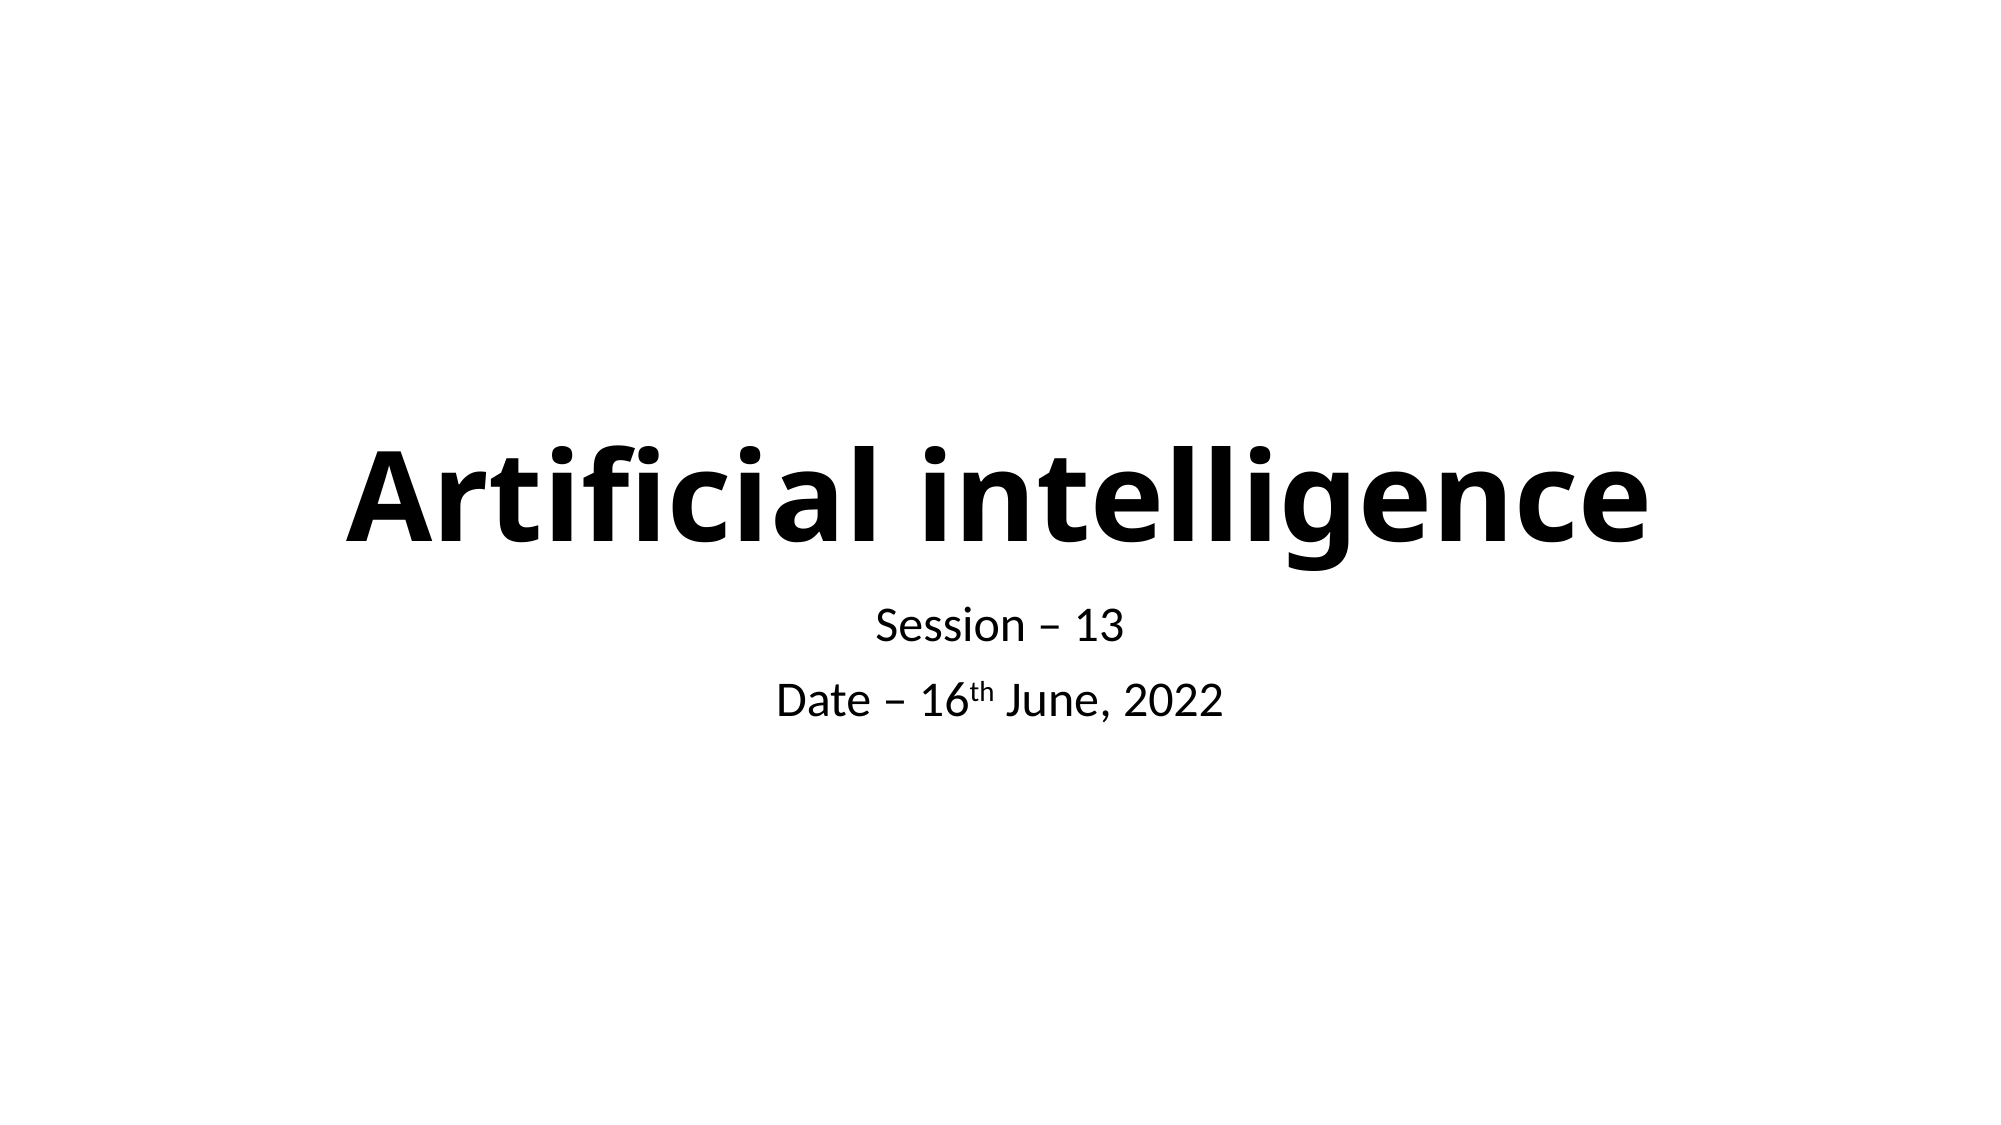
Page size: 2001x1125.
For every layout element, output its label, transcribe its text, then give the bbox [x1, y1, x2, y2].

subtitle Session – 13 Date – 16th June, 2022 [249, 590, 1750, 863]
title Artificial intelligence [249, 164, 1750, 576]
